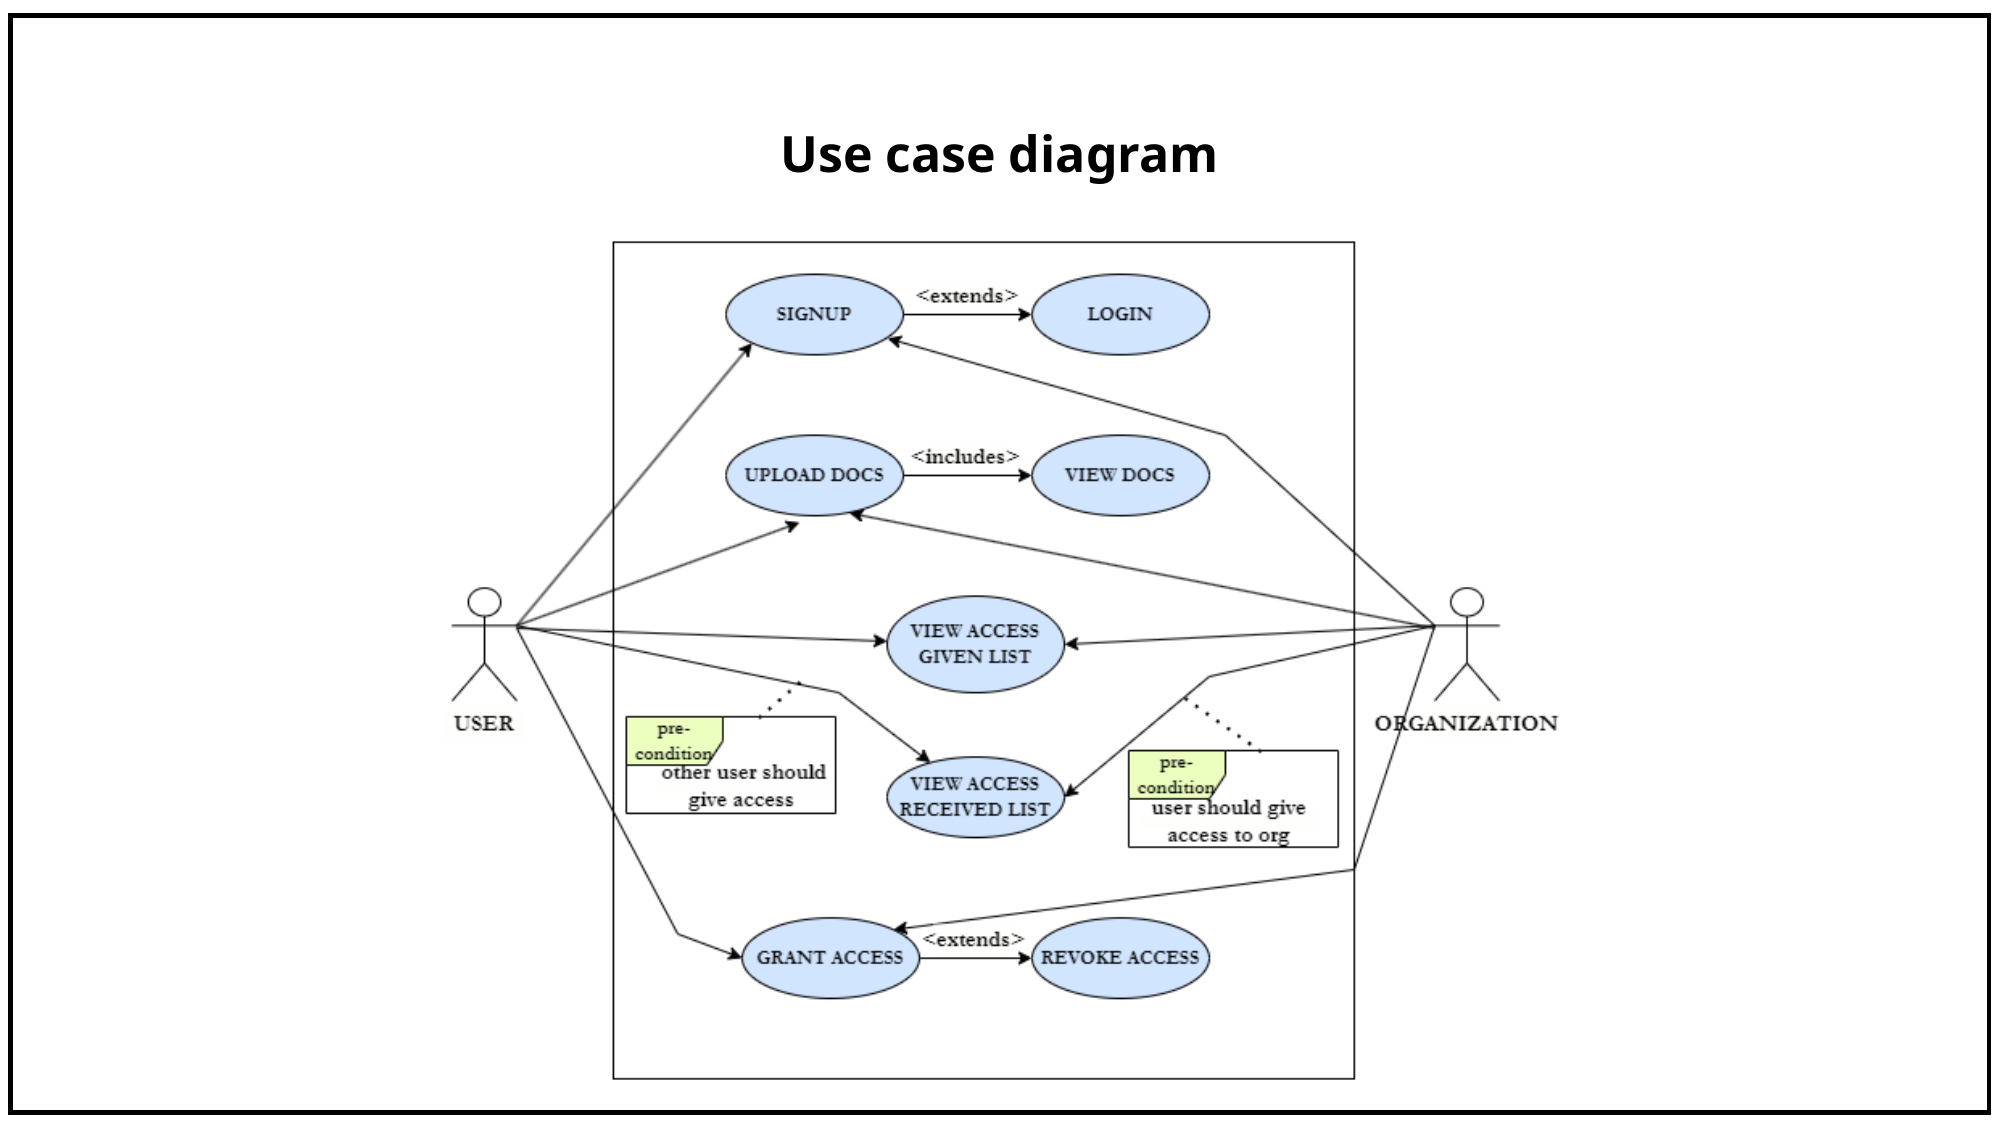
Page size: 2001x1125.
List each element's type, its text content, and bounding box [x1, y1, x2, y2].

picture [428, 224, 1572, 1097]
text_box [10, 14, 1990, 1113]
text_box Use case diagram [564, 114, 1436, 190]
